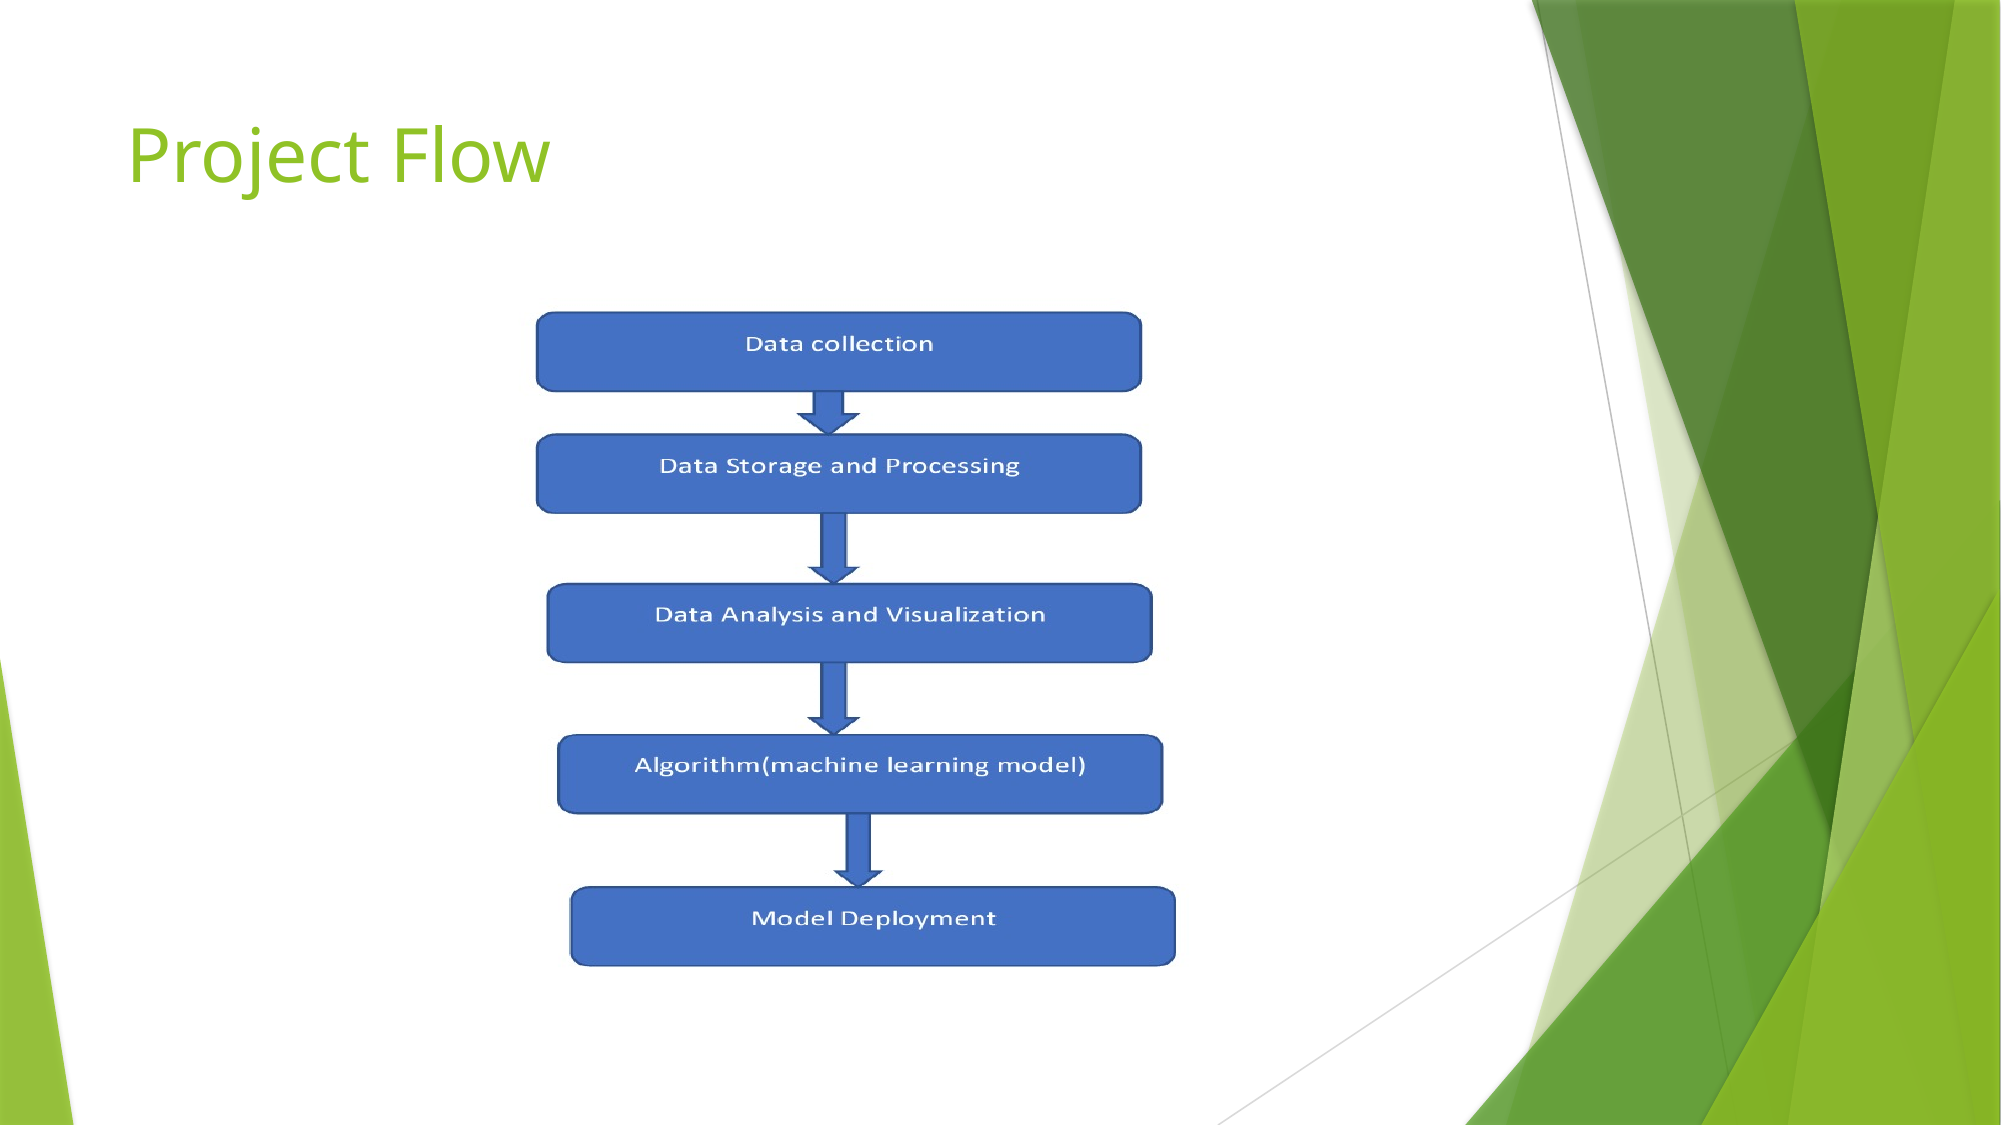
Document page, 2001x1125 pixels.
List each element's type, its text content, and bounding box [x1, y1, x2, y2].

title Project Flow [111, 99, 1522, 317]
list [479, 297, 1211, 992]
